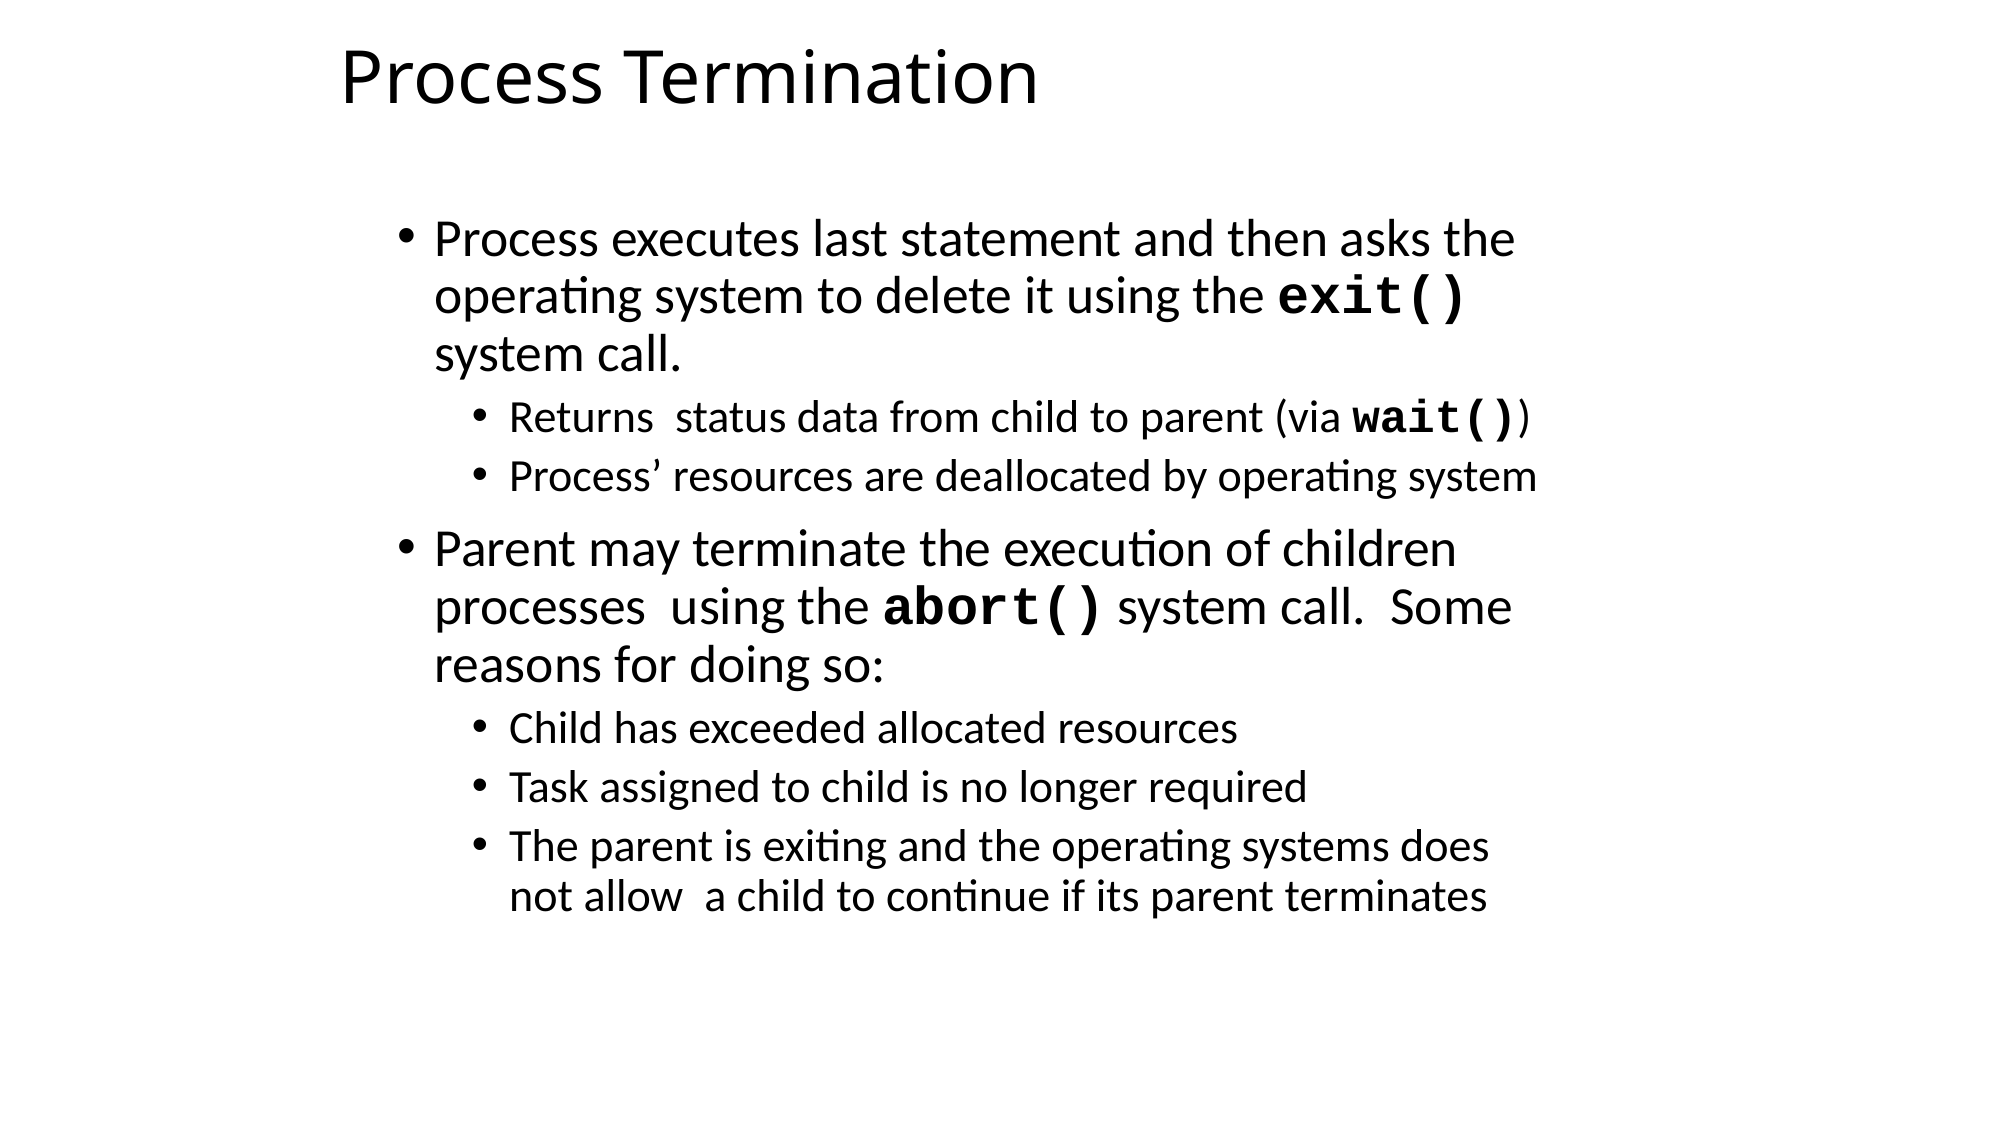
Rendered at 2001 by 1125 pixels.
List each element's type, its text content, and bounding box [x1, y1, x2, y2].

title Process Termination [324, 32, 1675, 128]
list Process executes last statement and then asks the operating system to delete it using the exit() system call. Returns status data from child to parent (via wait()) Process’ resources are deallocated by operating system Parent may terminate the execution of children processes using the abort() system call. Some reasons for doing so: Child has exceeded allocated resources Task assigned to child is no longer required The parent is exiting and the operating systems does not allow a child to continue if its parent terminates [382, 202, 1559, 946]
